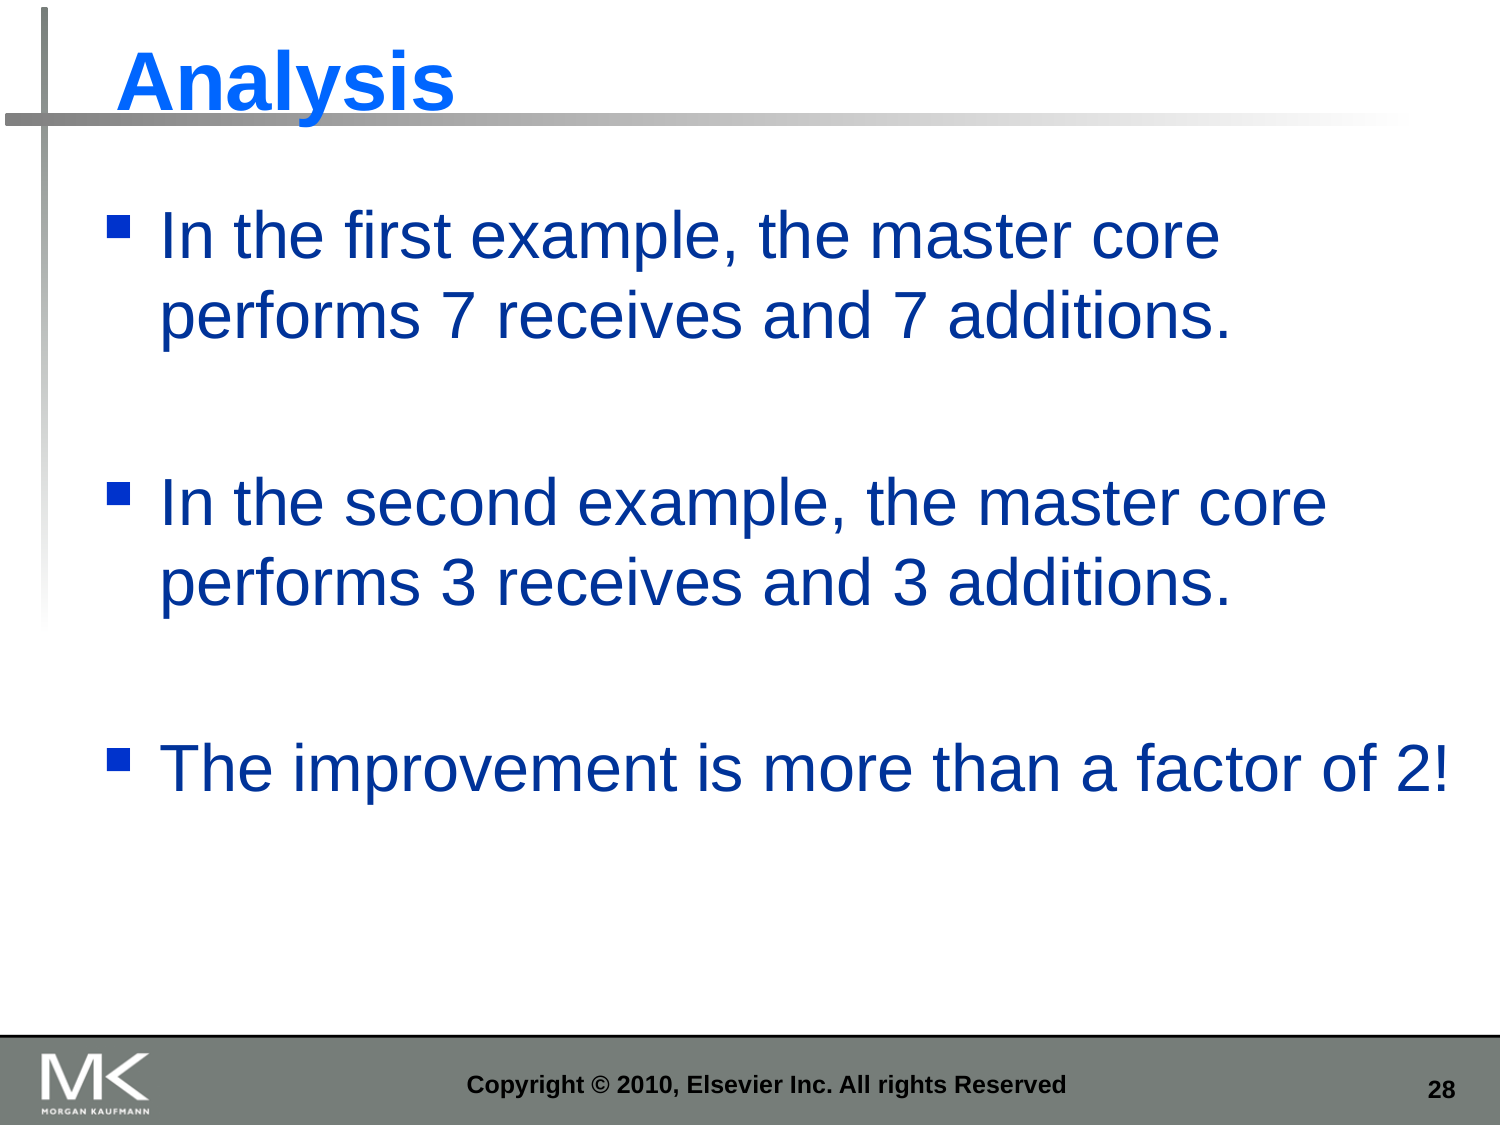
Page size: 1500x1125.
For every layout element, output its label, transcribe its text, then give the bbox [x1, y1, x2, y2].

list In the first example, the master core performs 7 receives and 7 additions. In the second example, the master core performs 3 receives and 3 additions. The improvement is more than a factor of 2! [88, 184, 1469, 1024]
picture [29, 1046, 160, 1123]
footer Copyright © 2010, Elsevier Inc. All rights Reserved [170, 1046, 1365, 1106]
title Analysis [100, 19, 1459, 135]
